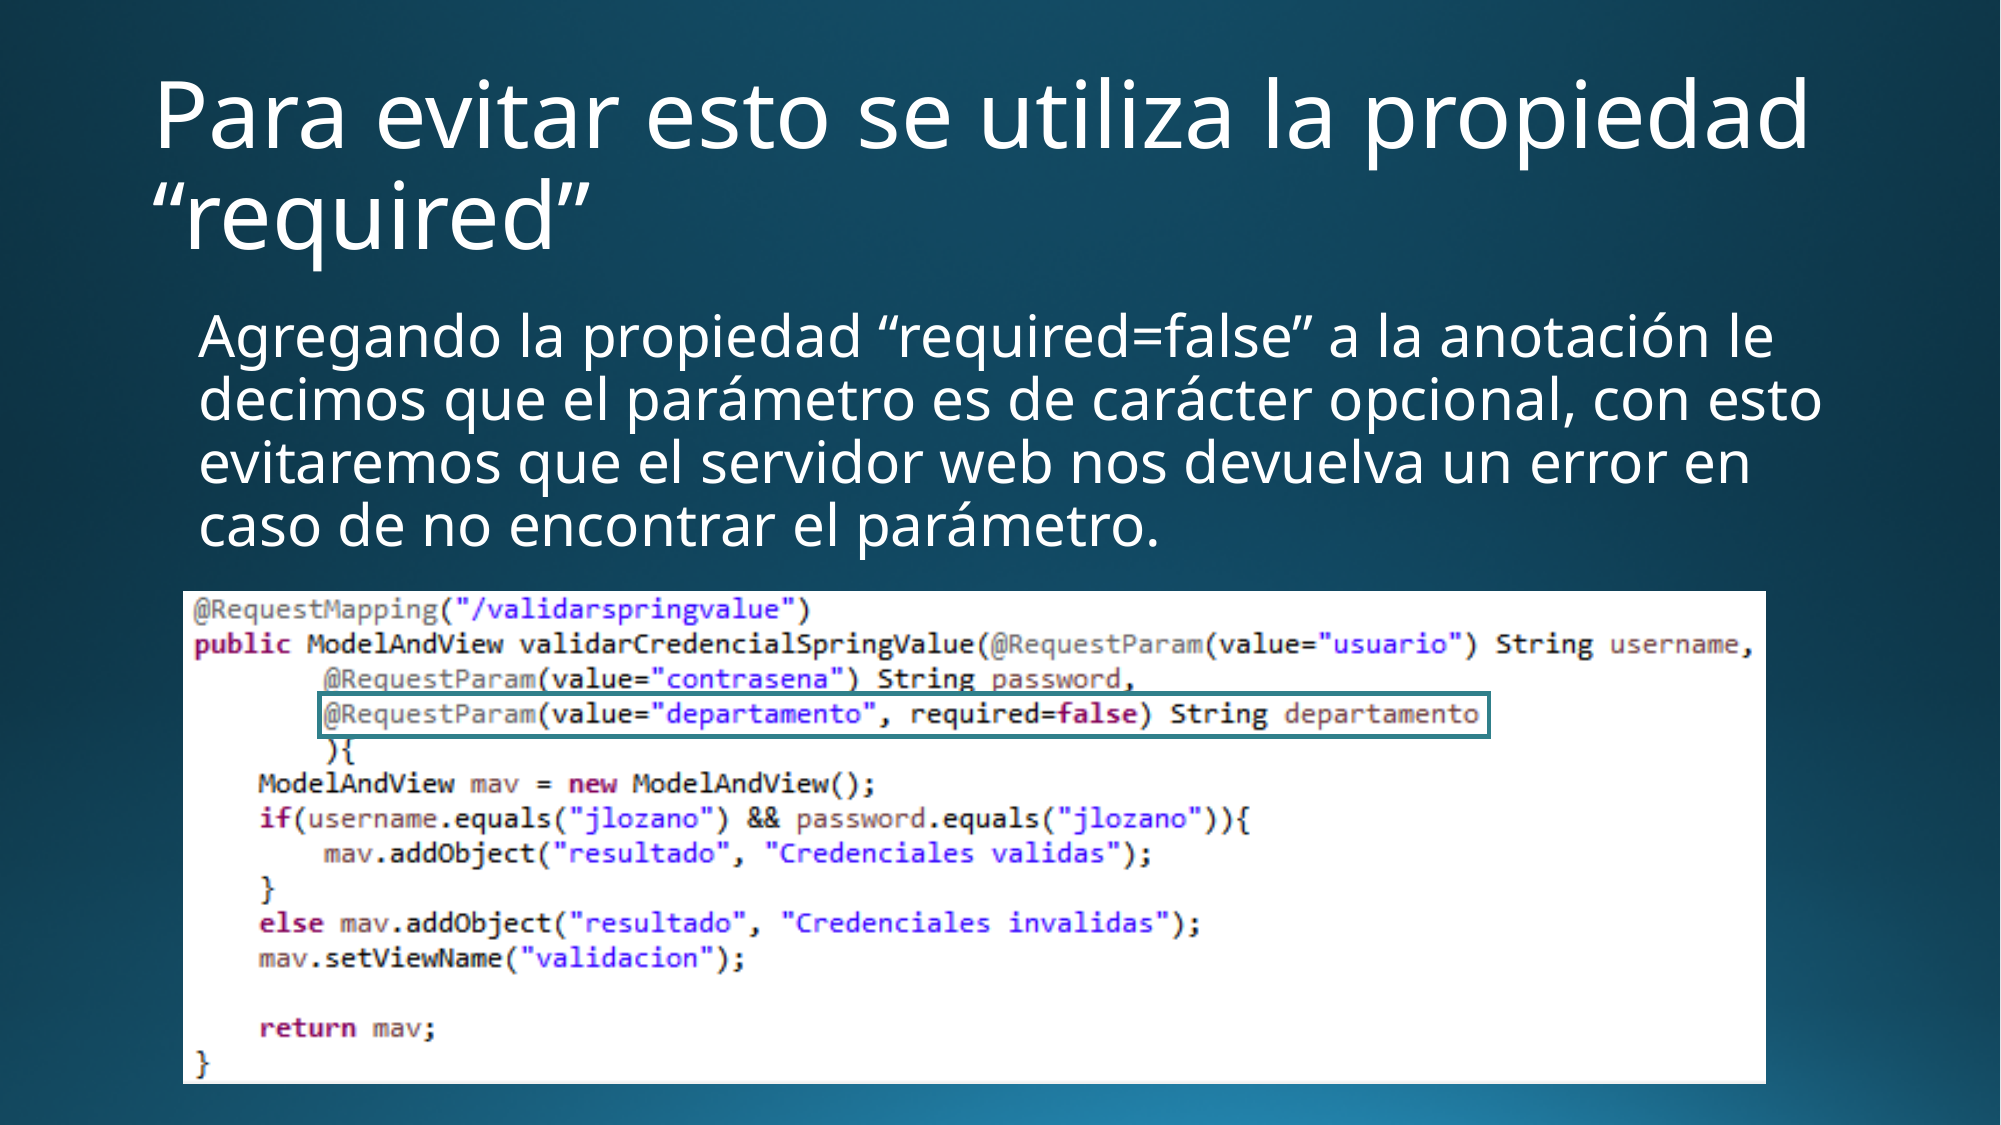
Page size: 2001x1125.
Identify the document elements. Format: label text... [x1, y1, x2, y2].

title Para evitar esto se utiliza la propiedad “required” [137, 59, 1863, 278]
list Agregando la propiedad “required=false” a la anotación le decimos que el parámetro es de carácter opcional, con esto evitaremos que el servidor web nos devuelva un error en caso de no encontrar el parámetro. [183, 299, 1863, 570]
picture [0, 0, 2001, 1125]
